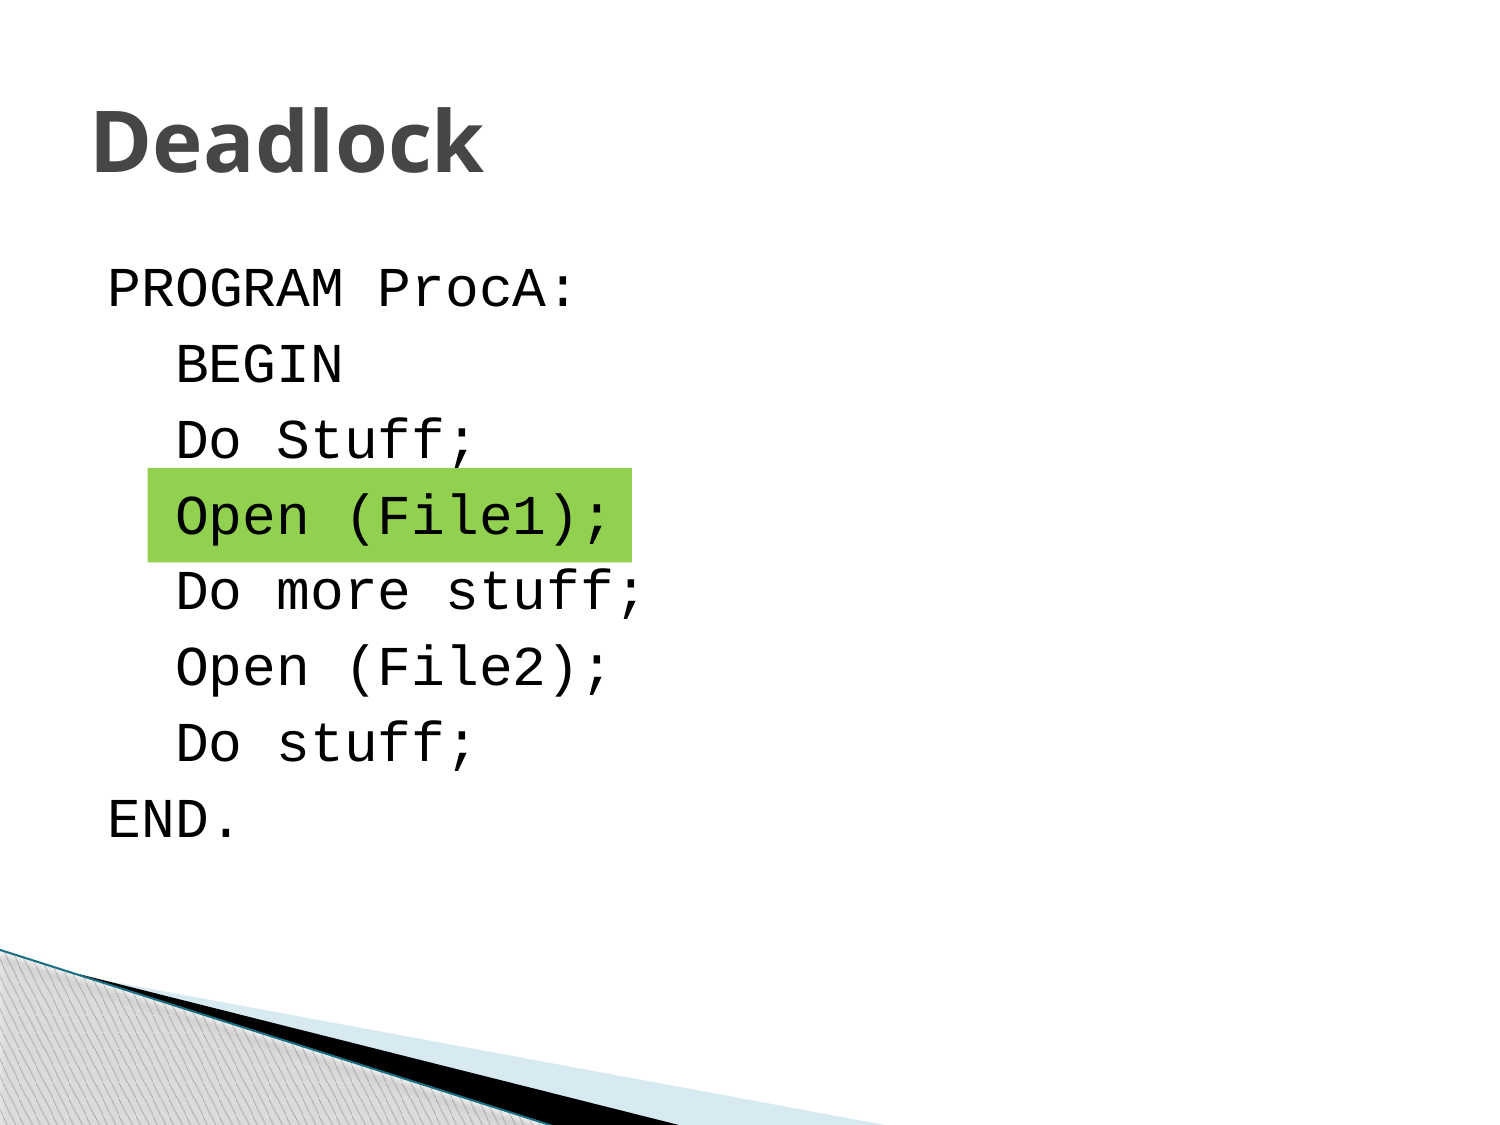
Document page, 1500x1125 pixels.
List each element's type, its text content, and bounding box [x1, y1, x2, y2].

title Deadlock [75, 45, 1425, 233]
list PROGRAM ProcA: BEGIN Do Stuff; Open (File1); Do more stuff; Open (File2); Do stuff; END. [75, 243, 1425, 986]
